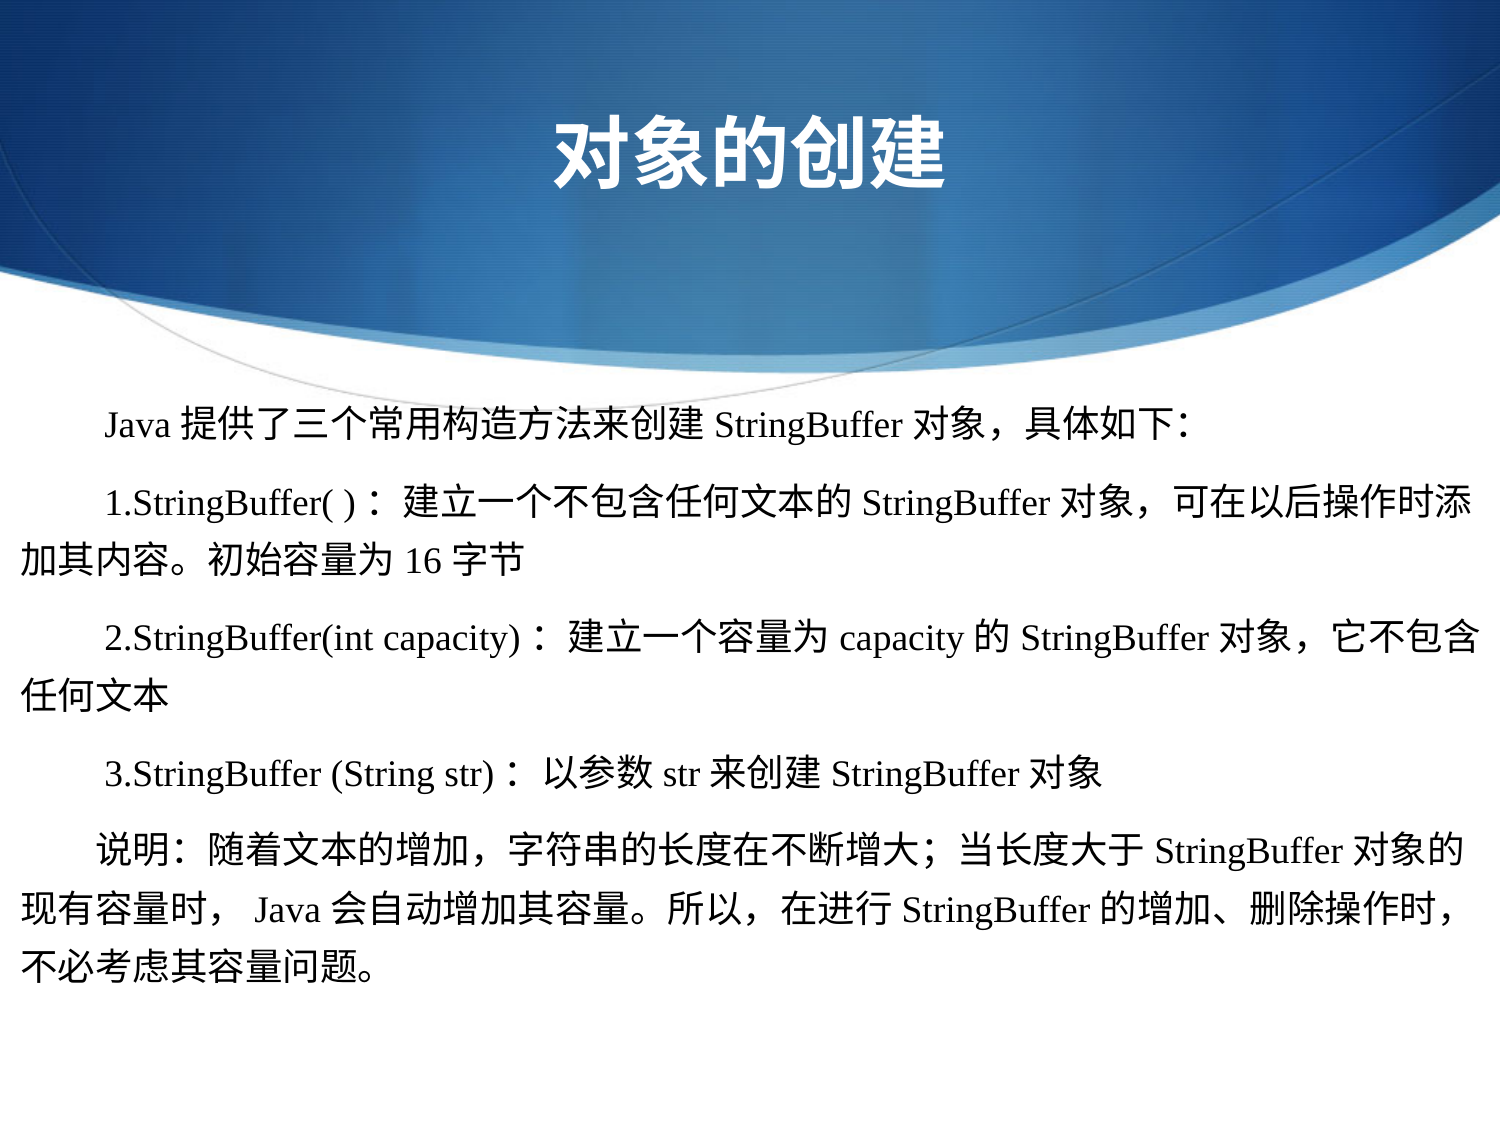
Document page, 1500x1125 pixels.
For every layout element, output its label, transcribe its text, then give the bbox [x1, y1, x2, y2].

picture [0, 0, 1500, 1125]
text_box Java提供了三个常用构造方法来创建StringBuffer对象，具体如下： 1.StringBuffer( )：建立一个不包含任何文本的StringBuffer对象，可在以后操作时添加其内容。初始容量为16字节 2.StringBuffer(int capacity)：建立一个容量为capacity的StringBuffer对象，它不包含任何文本 3.StringBuffer (String str)：以参数str来创建StringBuffer对象 说明：随着文本的增加，字符串的长度在不断增大；当长度大于StringBuffer对象的现有容量时，Java会自动增加其容量。所以，在进行StringBuffer的增加、删除操作时，不必考虑其容量问题。 [5, 379, 1500, 996]
title 对象的创建 [75, 56, 1425, 245]
